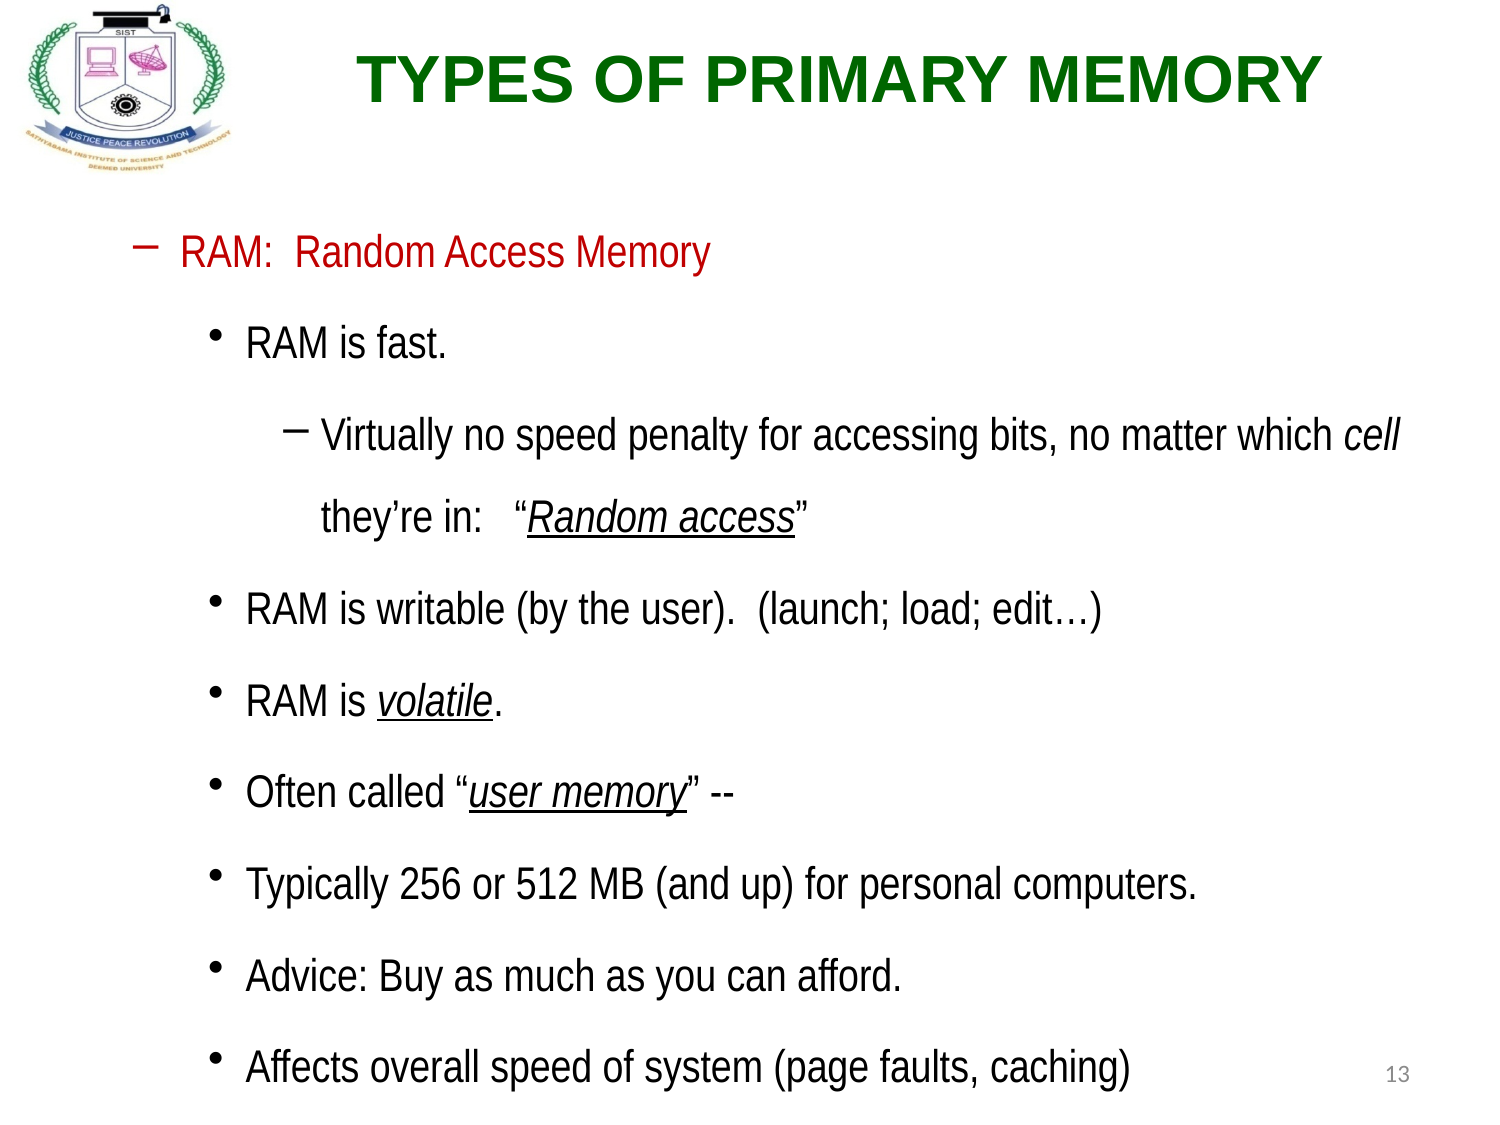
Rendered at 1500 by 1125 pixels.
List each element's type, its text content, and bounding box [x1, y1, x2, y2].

text_box TYPES OF PRIMARY MEMORY [341, 28, 1341, 124]
slide_number 13 [1074, 1042, 1425, 1103]
picture [0, 0, 254, 188]
text_box RAM: Random Access Memory RAM is fast. Virtually no speed penalty for accessing bits, no matter which cell they’re in: “Random access” RAM is writable (by the user). (launch; load; edit…) RAM is volatile. Often called “user memory” -- Typically 256 or 512 MB (and up) for personal computers. Advice: Buy as much as you can afford. Affects overall speed of system (page faults, caching) [43, 186, 1439, 1089]
